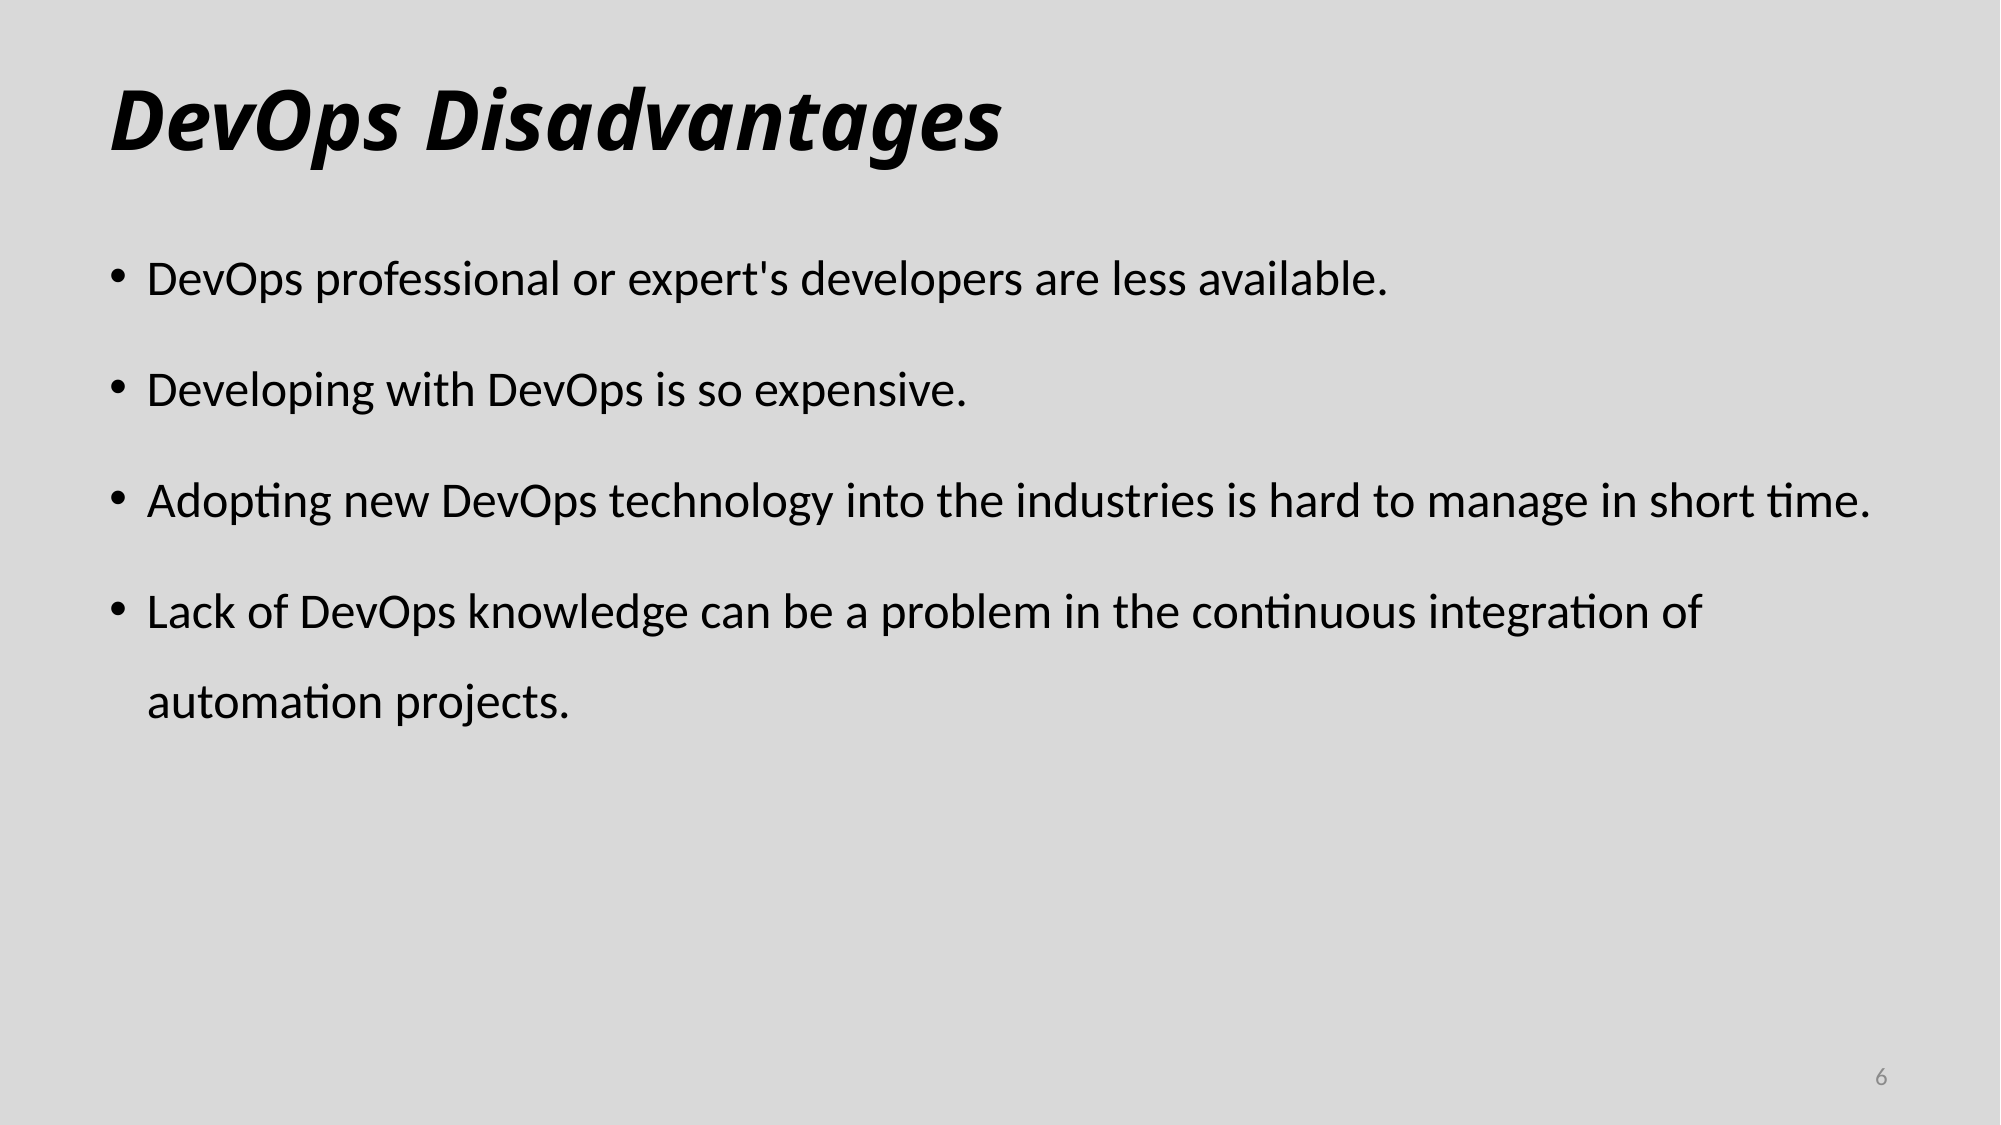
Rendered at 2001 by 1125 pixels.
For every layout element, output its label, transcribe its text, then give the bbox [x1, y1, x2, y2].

list DevOps professional or expert's developers are less available. Developing with DevOps is so expensive. Adopting new DevOps technology into the industries is hard to manage in short time. Lack of DevOps knowledge can be a problem in the continuous integration of automation projects. [94, 208, 1903, 1080]
title DevOps Disadvantages [94, 32, 1903, 208]
slide_number 6 [1452, 1045, 1903, 1106]
